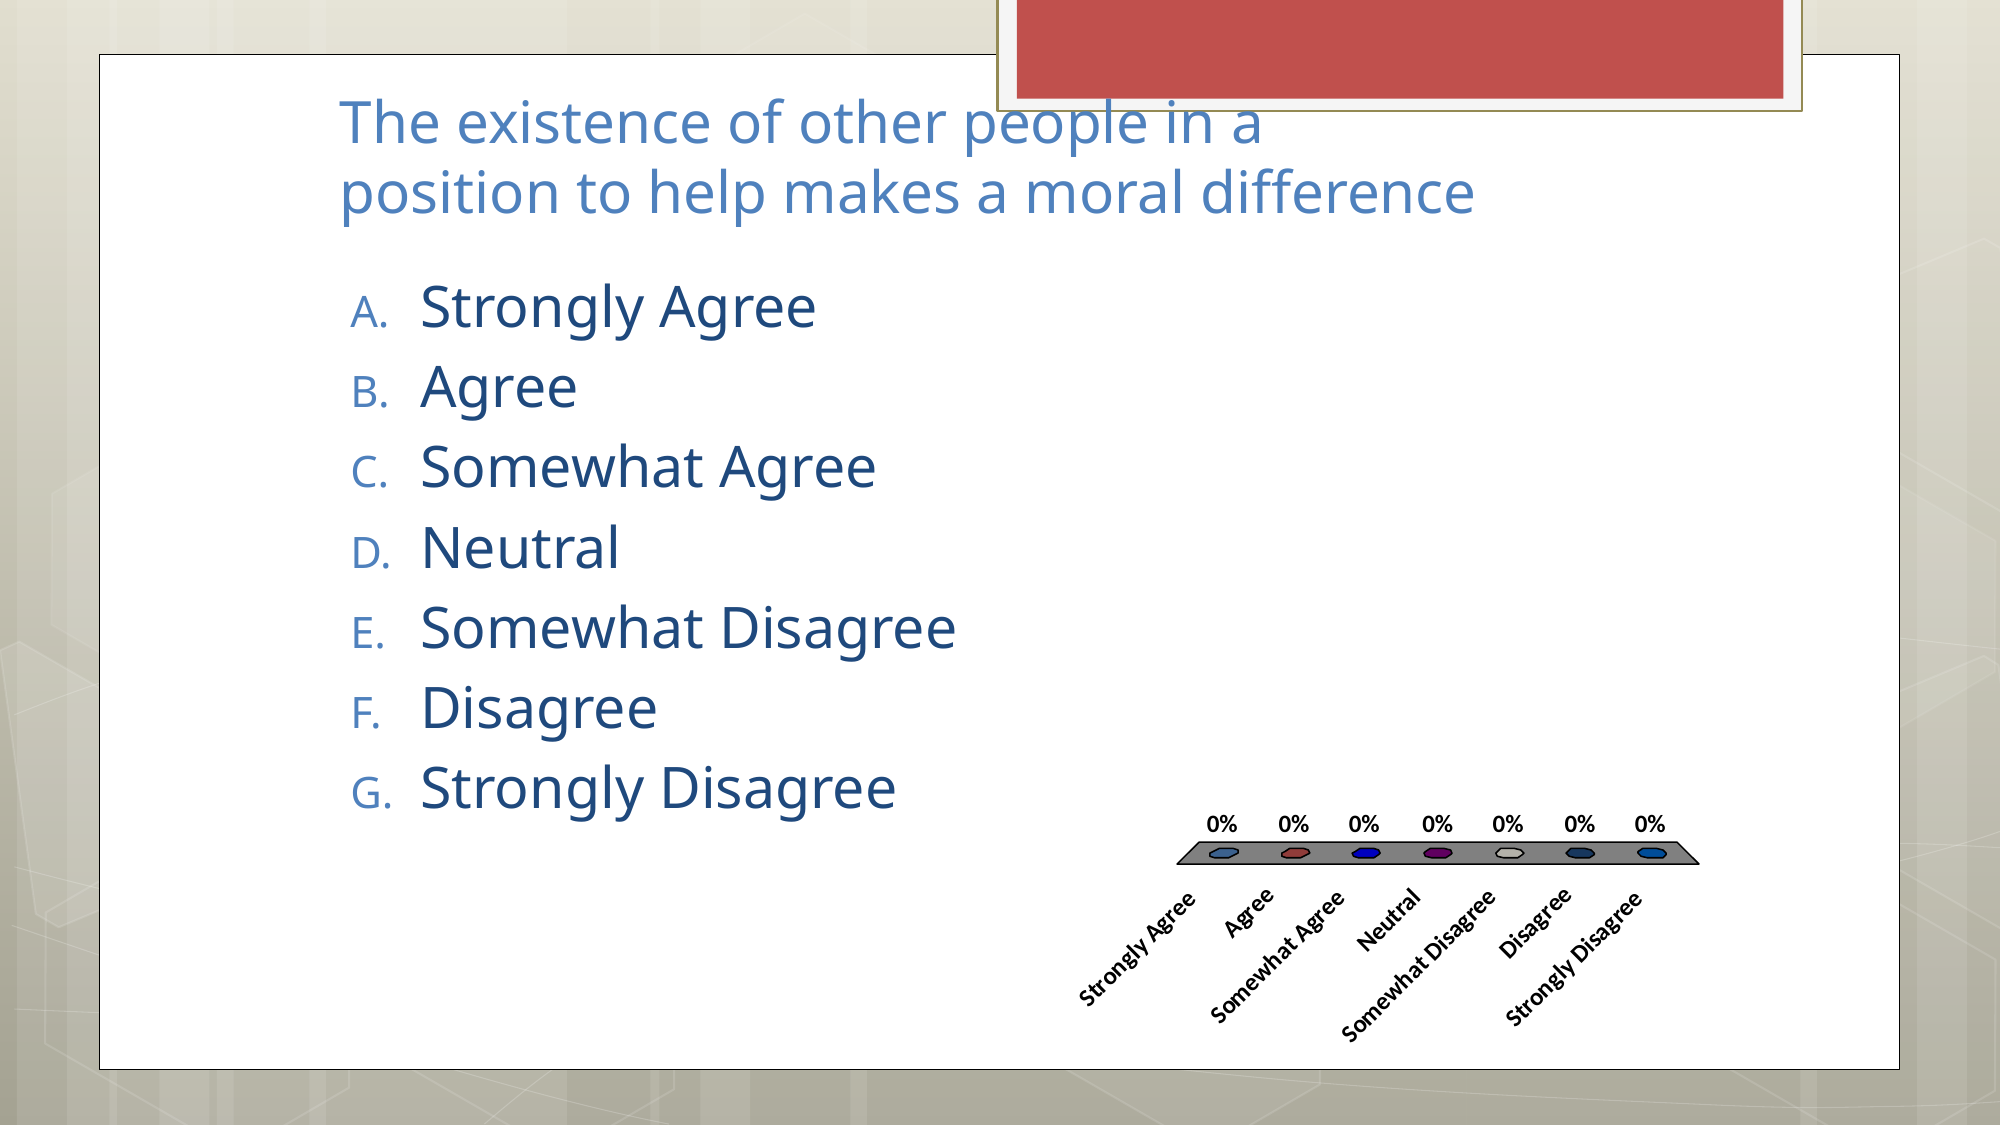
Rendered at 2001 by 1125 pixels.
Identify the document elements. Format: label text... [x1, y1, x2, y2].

title The existence of other people in a position to help makes a moral difference [324, 45, 1513, 233]
list Strongly Agree Agree Somewhat Agree Neutral Somewhat Disagree Disagree Strongly Disagree [324, 262, 988, 839]
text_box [989, 262, 1740, 1107]
